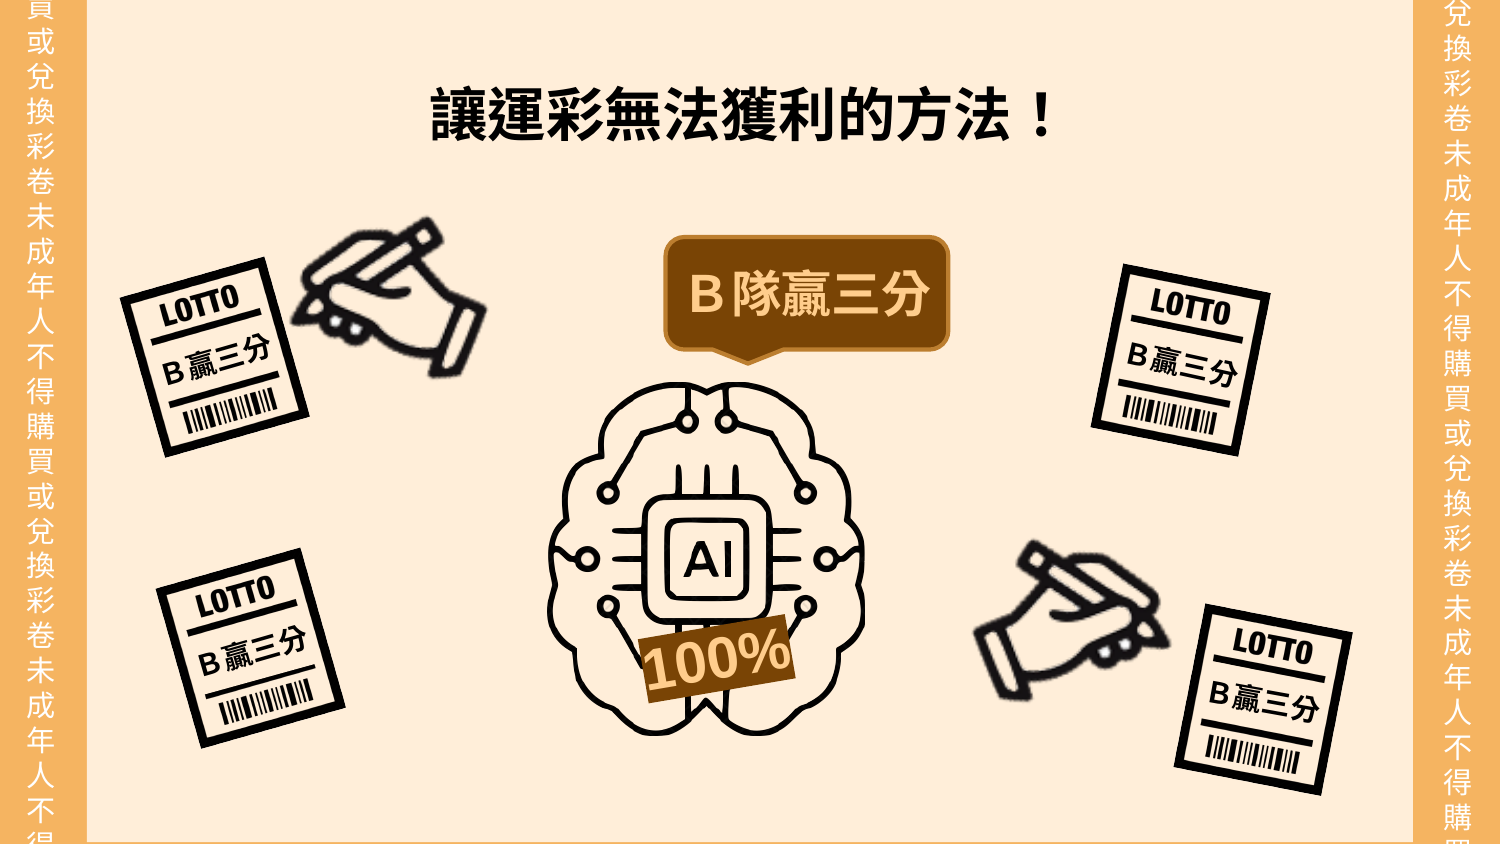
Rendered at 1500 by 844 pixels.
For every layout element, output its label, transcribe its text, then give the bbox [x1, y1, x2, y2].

text_box 未 成 年 人 不 得 購 買 或 兌 換 彩 卷 未 成 年 人 不 得 購 買 或 兌 換 彩 卷 未 成 年 人 不 得 購 買 或 兌 換 彩 卷 未 成 年 人 不 得 購 買 或 兌 換 彩 卷 [11, 0, 71, 844]
title 讓運彩無法獲利的方法！ [87, 63, 1413, 158]
picture [947, 503, 1180, 717]
picture [156, 548, 345, 748]
picture [1174, 604, 1352, 795]
picture [547, 381, 865, 736]
text_box [663, 234, 951, 366]
picture [120, 180, 515, 457]
picture [1091, 264, 1270, 456]
text_box Ｂ隊贏三分 [667, 255, 947, 331]
text_box 未 成 年 人 不 得 購 買 或 兌 換 彩 卷 未 成 年 人 不 得 購 買 或 兌 換 彩 卷 未 成 年 人 不 得 購 買 或 兌 換 彩 卷 未 成 年 人 不 得 購 買 或 兌 換 彩 卷 [1429, 0, 1489, 844]
text_box [85, 0, 1415, 844]
